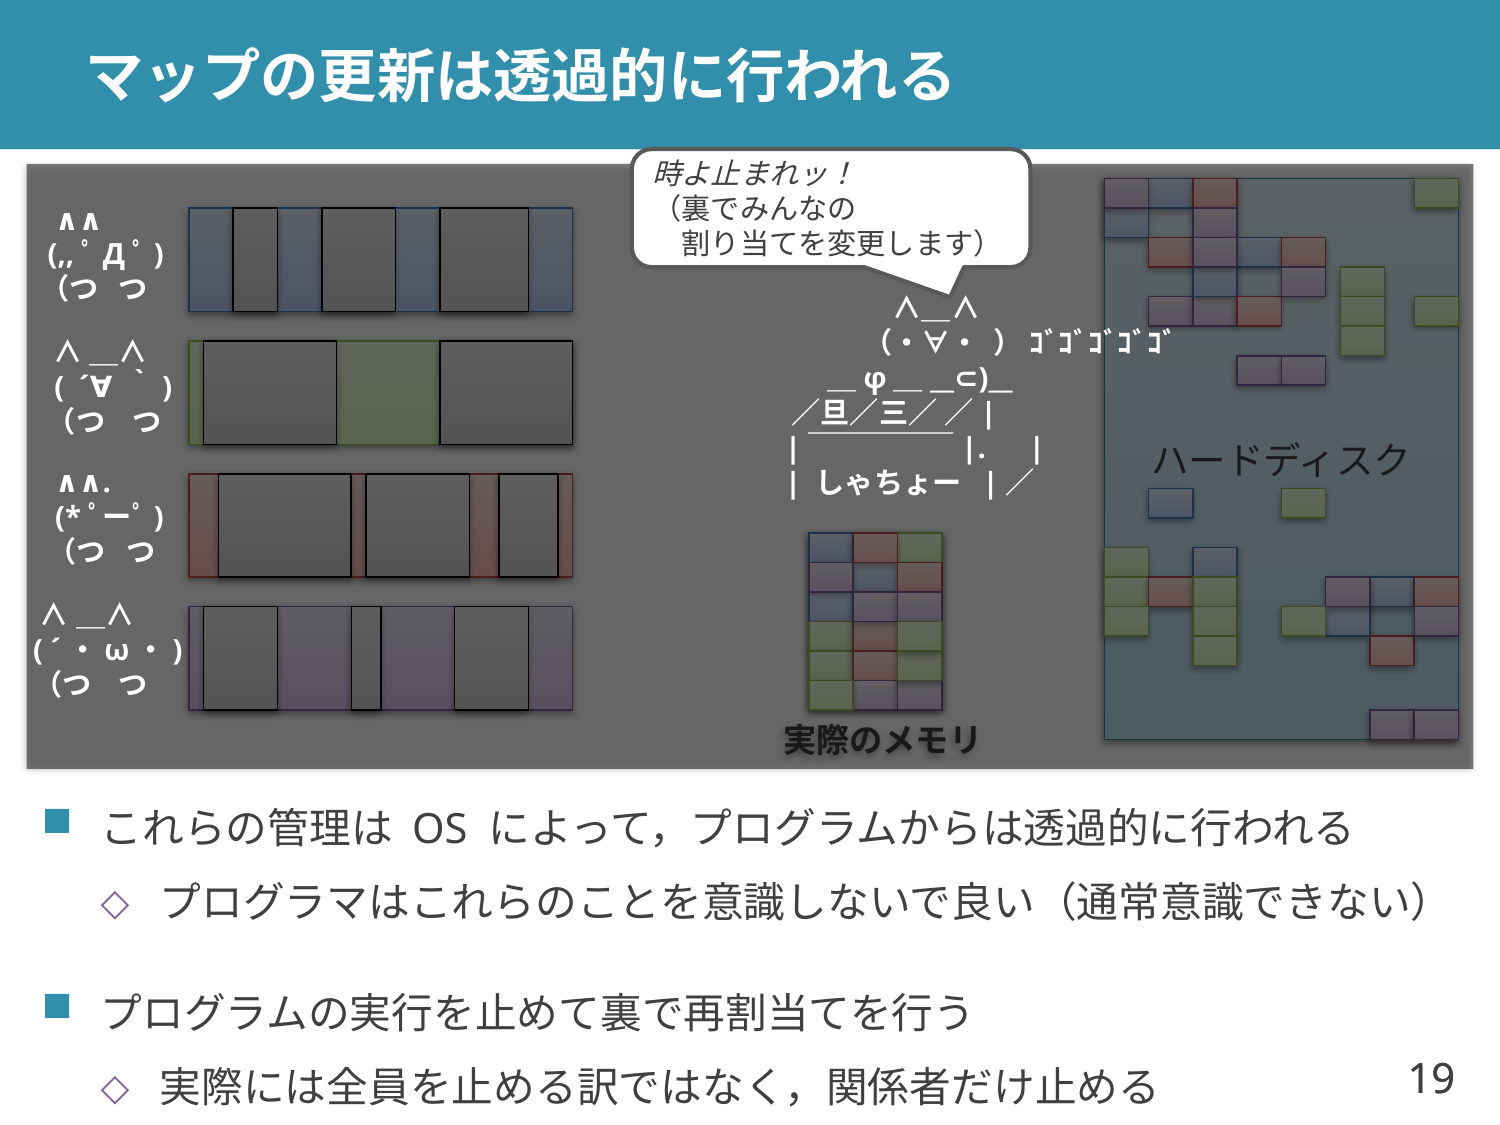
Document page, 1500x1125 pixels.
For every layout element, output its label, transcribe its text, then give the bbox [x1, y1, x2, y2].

text_box [23, 161, 1476, 772]
text_box ∧＿∧ ( ´∀｀) （つ つ [32, 326, 195, 446]
text_box ∧＿∧ （・∀・ ） ｺﾞｺﾞｺﾞｺﾞｺﾞ ＿φ＿__⊂)__ ／旦／三／ ／| |￣￣￣￣￣|. | | しゃちょー |／ [762, 281, 1192, 507]
list これらの管理は OS によって，プログラムからは透過的に行われる プログラマはこれらのことを意識しないで良い（通常意識できない） プログラムの実行を止めて裏で再割当てを行う 実際には全員を止める訳ではなく，関係者だけ止める [26, 842, 1474, 1065]
text_box ∧∧ (,,ﾟДﾟ) （つ つ [25, 193, 187, 313]
text_box ∧∧. (*ﾟーﾟ) （つ つ [32, 456, 179, 576]
text_box 時よ止まれッ！ （裏でみんなの 割り当てを変更します） [629, 146, 1033, 300]
text_box ∧＿∧ ( ´・ω・) （つ つ [18, 588, 205, 709]
title マップの更新は透過的に行われる [70, 0, 1500, 150]
